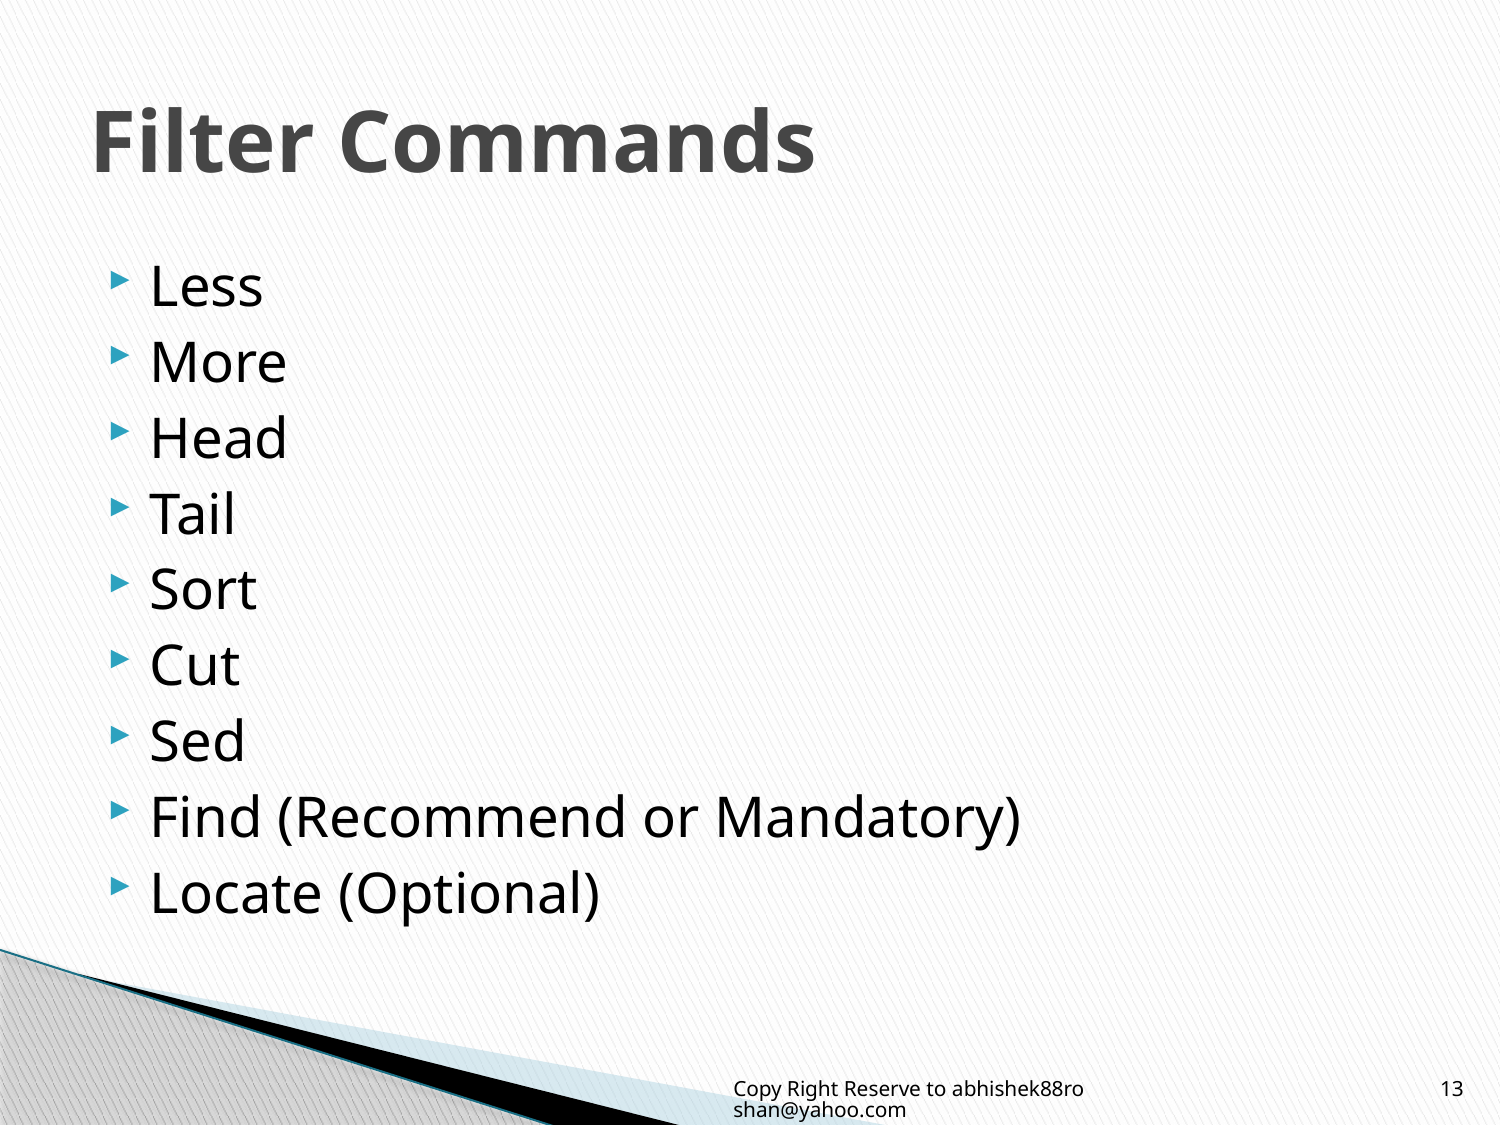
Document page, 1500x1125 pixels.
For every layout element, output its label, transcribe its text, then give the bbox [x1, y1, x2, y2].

list Less More Head Tail Sort Cut Sed Find (Recommend or Mandatory) Locate (Optional) [75, 243, 1425, 986]
footer Copy Right Reserve to abhishek88roshan@yahoo.com [718, 1051, 1105, 1112]
title Filter Commands [75, 45, 1425, 233]
slide_number 13 [1418, 1051, 1479, 1112]
